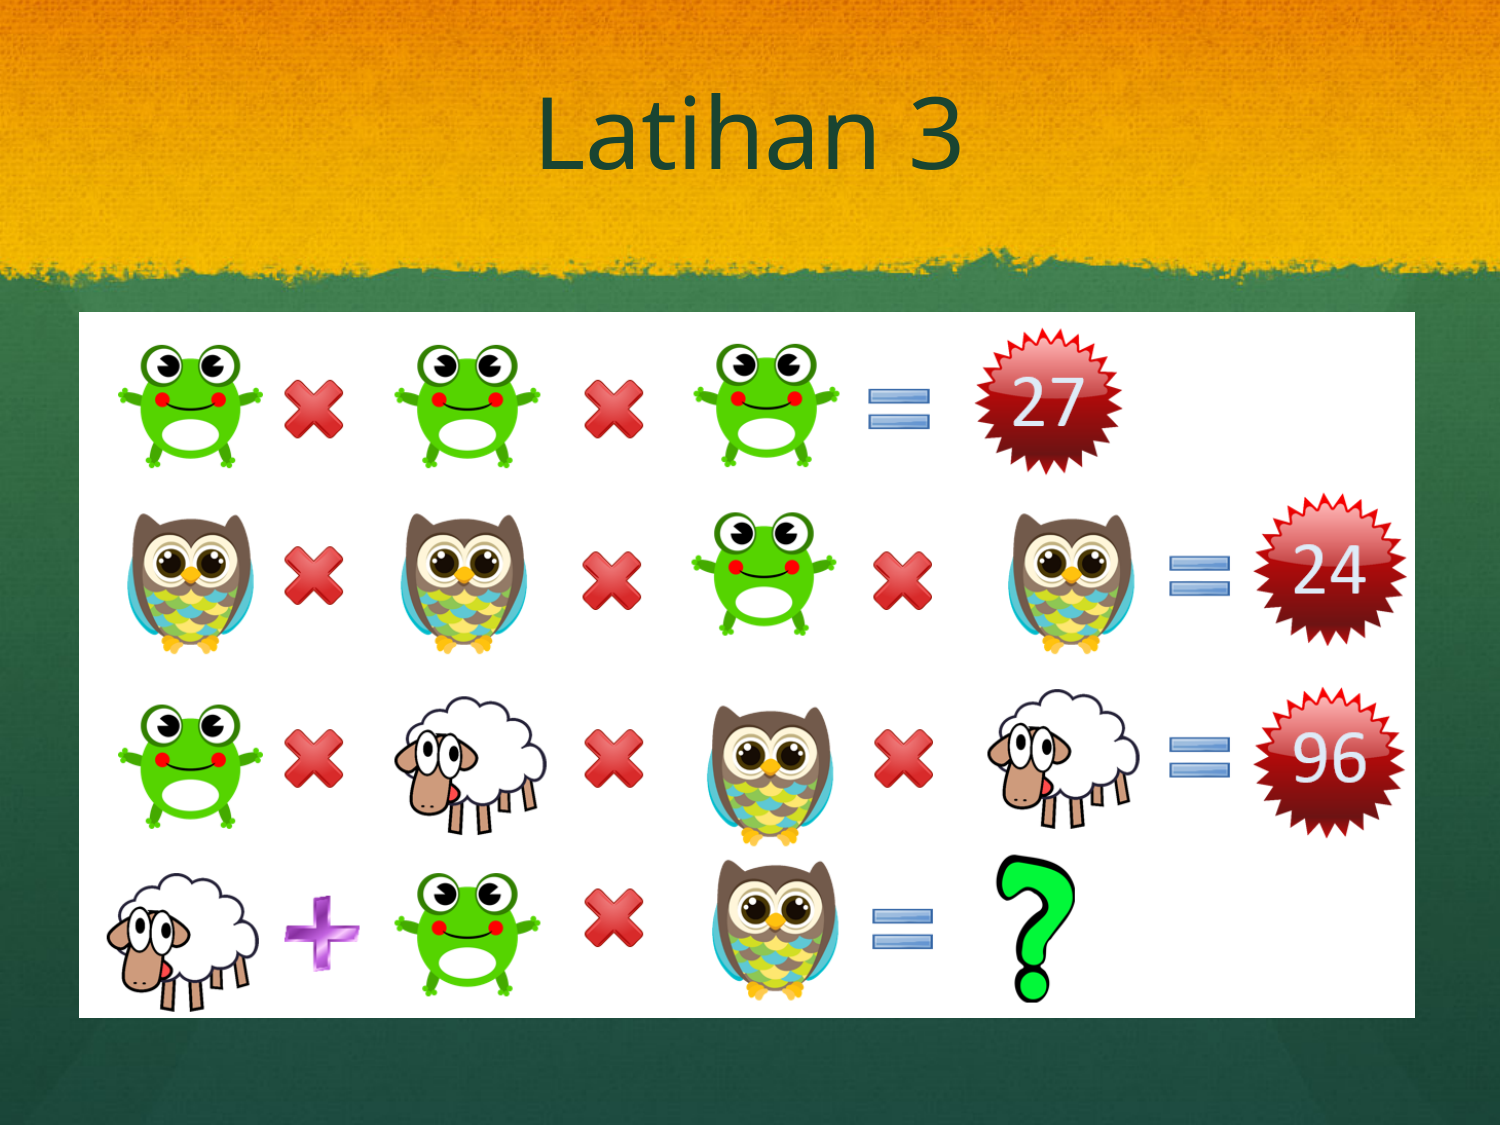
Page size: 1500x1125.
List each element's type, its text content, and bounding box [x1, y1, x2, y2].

title Latihan 3 [125, 13, 1375, 246]
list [79, 309, 1415, 1022]
picture [0, 0, 1500, 1125]
